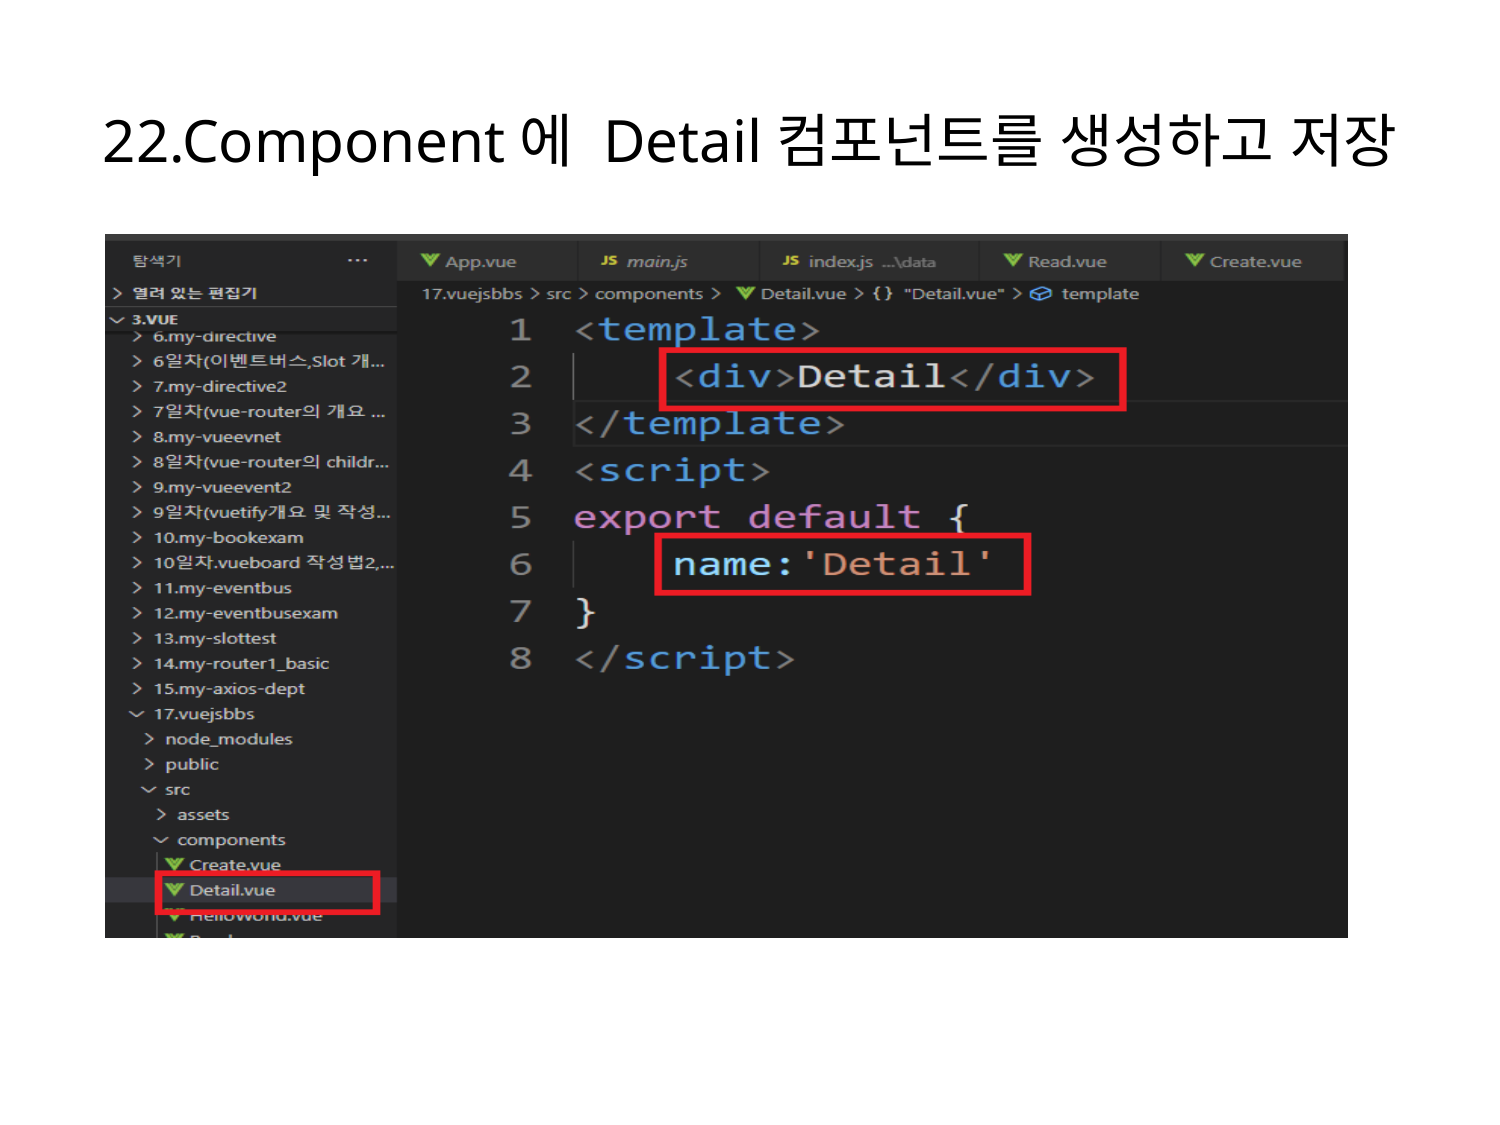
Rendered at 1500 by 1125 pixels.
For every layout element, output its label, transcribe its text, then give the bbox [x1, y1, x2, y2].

picture [105, 234, 1348, 939]
title 22.Component에 Detail컴포넌트를 생성하고 저장 [75, 45, 1425, 233]
